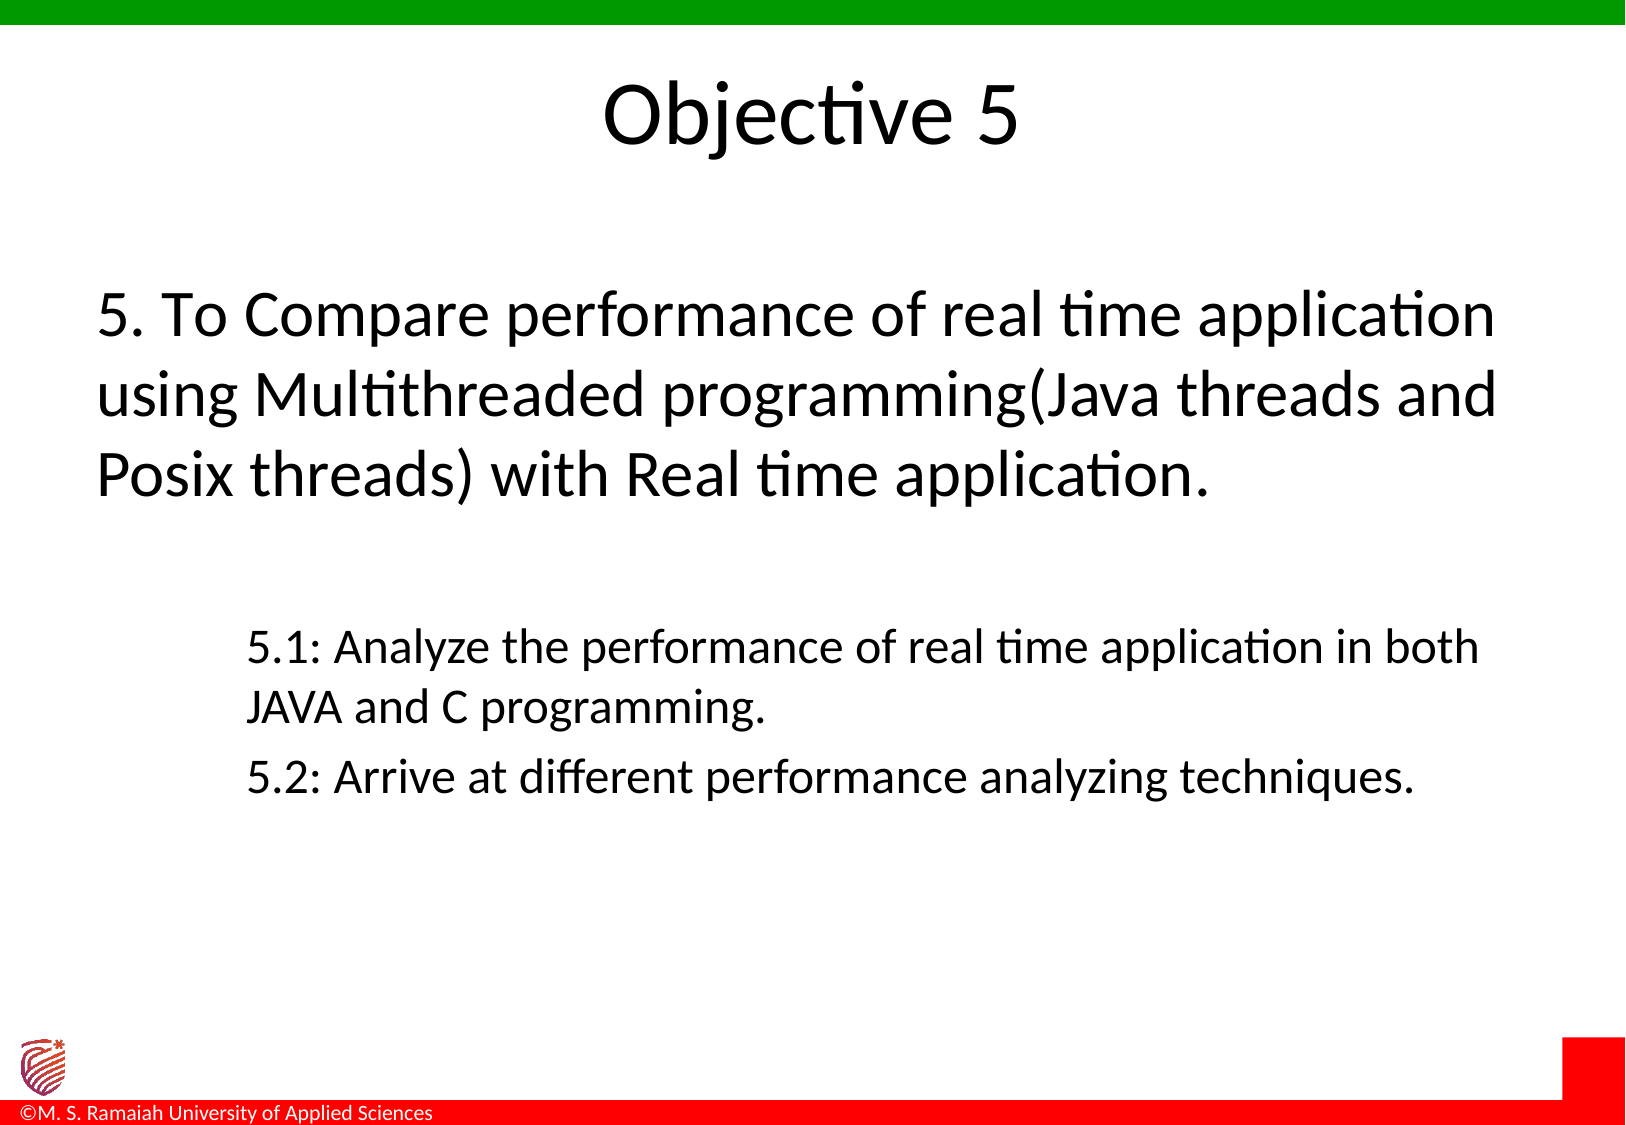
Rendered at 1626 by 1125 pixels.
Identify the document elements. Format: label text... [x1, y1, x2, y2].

picture [21, 1039, 65, 1096]
title Objective 5 [81, 45, 1544, 233]
list 5. To Compare performance of real time application using Multithreaded programming(Java threads and Posix threads) with Real time application. 5.1: Analyze the performance of real time application in both JAVA and C programming. 5.2: Arrive at different performance analyzing techniques. [81, 262, 1544, 1005]
